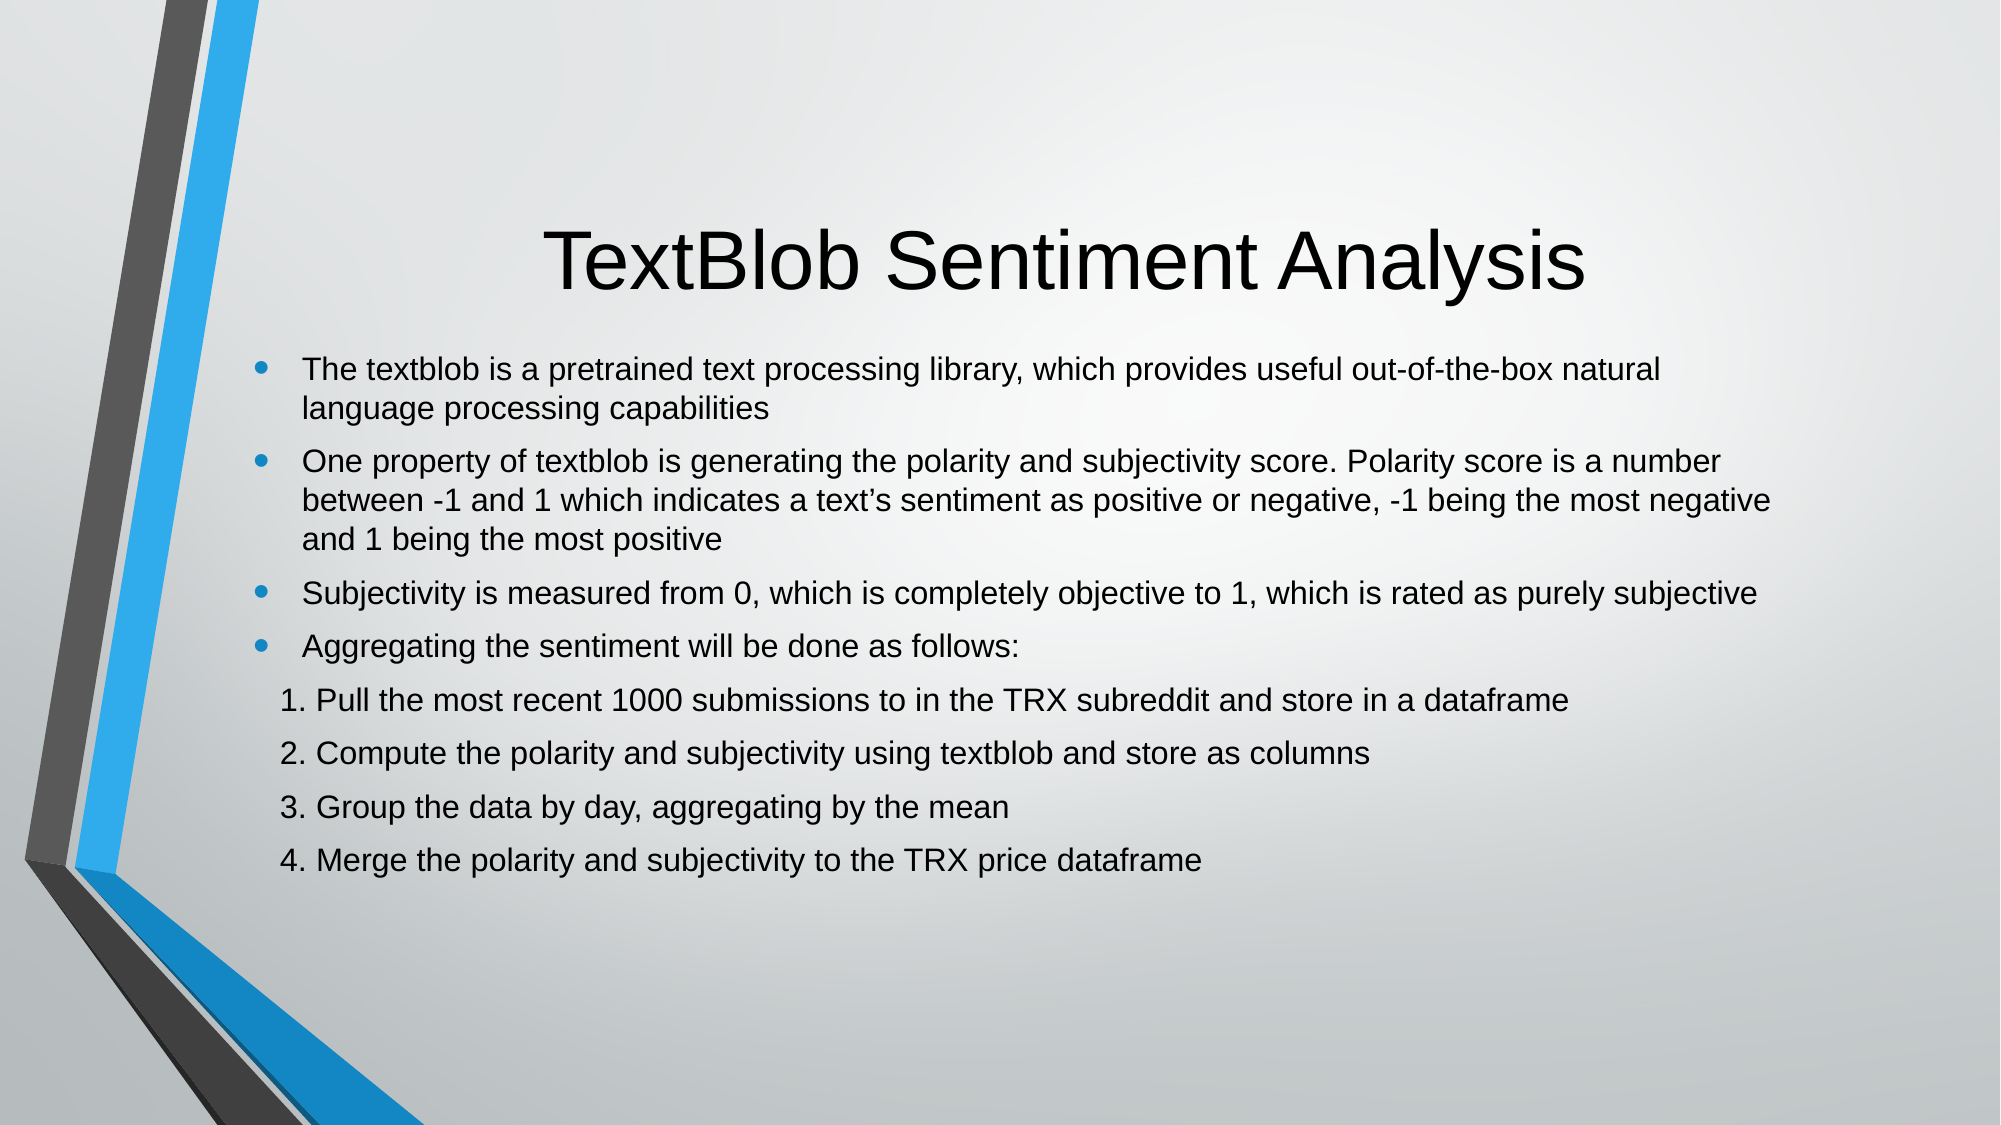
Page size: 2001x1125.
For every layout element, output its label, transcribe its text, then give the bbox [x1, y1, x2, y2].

list The textblob is a pretrained text processing library, which provides useful out-of-the-box natural language processing capabilities One property of textblob is generating the polarity and subjectivity score. Polarity score is a number between -1 and 1 which indicates a text’s sentiment as positive or negative, -1 being the most negative and 1 being the most positive Subjectivity is measured from 0, which is completely objective to 1, which is rated as purely subjective Aggregating the sentiment will be done as follows: 1. Pull the most recent 1000 submissions to in the TRX subreddit and store in a dataframe 2. Compute the polarity and subjectivity using textblob and store as columns 3. Group the data by day, aggregating by the mean 4. Merge the polarity and subjectivity to the TRX price dataframe [238, 330, 1814, 1003]
title TextBlob Sentiment Analysis [243, 112, 1887, 400]
